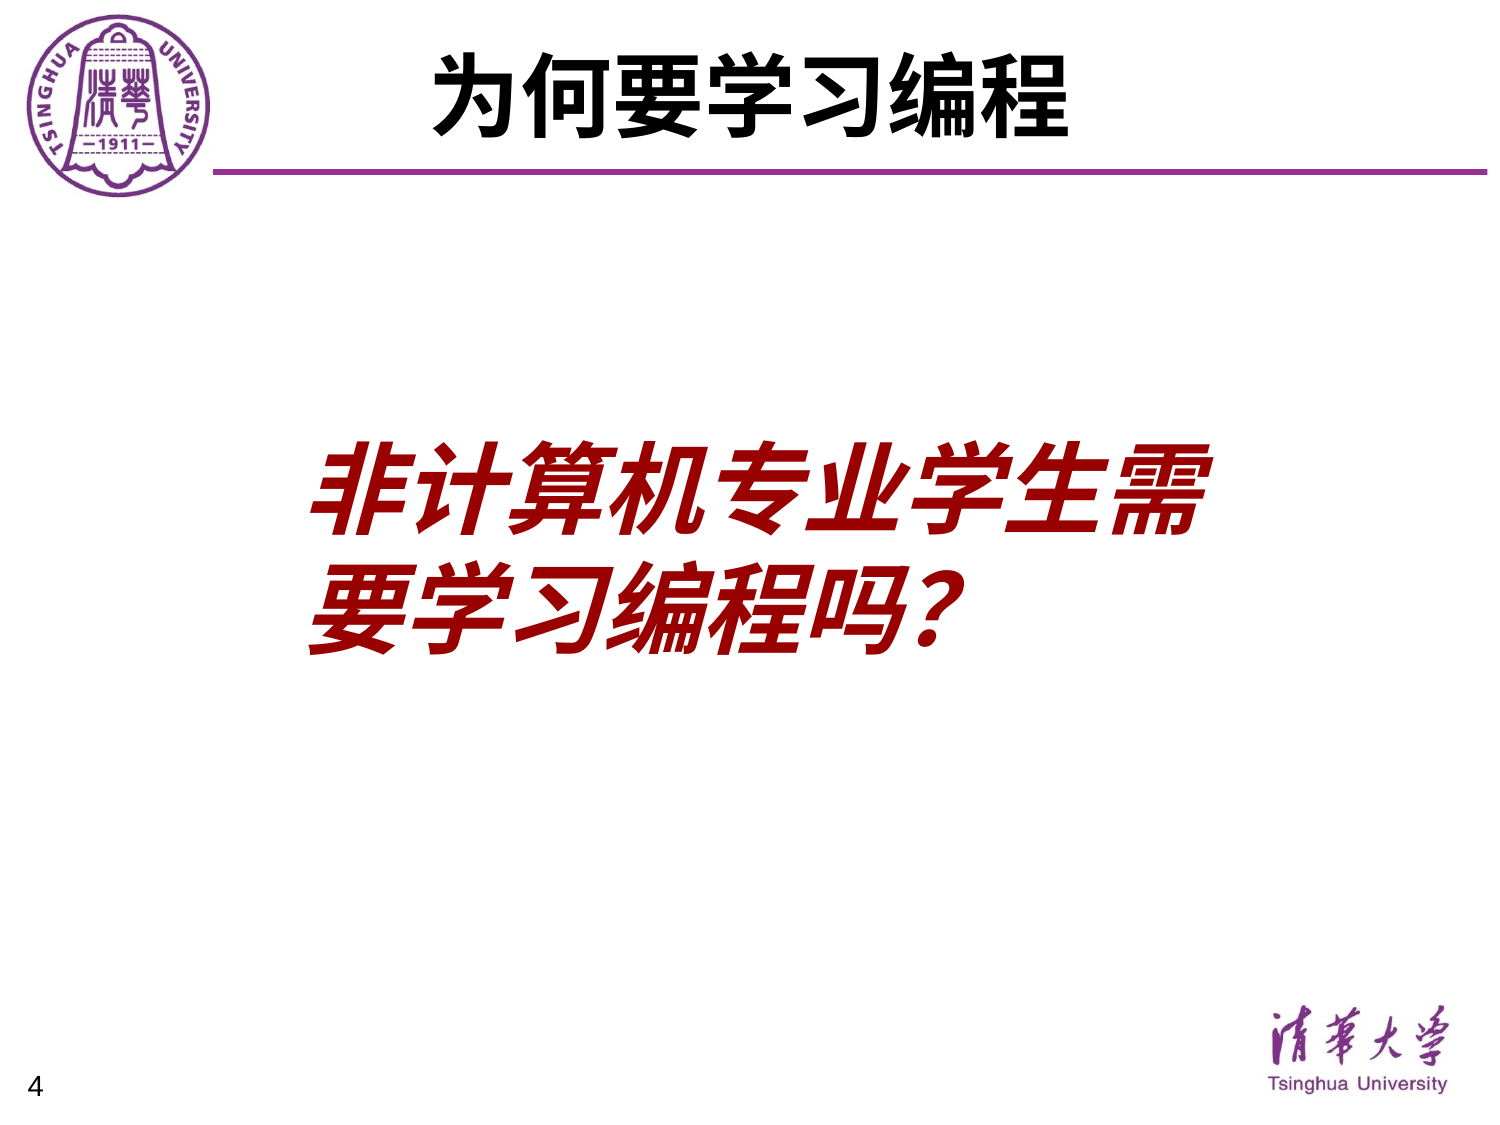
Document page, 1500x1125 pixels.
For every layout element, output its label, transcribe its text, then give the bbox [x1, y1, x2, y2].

footer 4 [12, 1059, 176, 1125]
picture [24, 151, 213, 200]
picture [1262, 999, 1454, 1101]
title 为何要学习编程 [24, 37, 1476, 151]
picture [24, 12, 213, 37]
text_box 非计算机专业学生需要学习编程吗？ [287, 419, 1263, 674]
